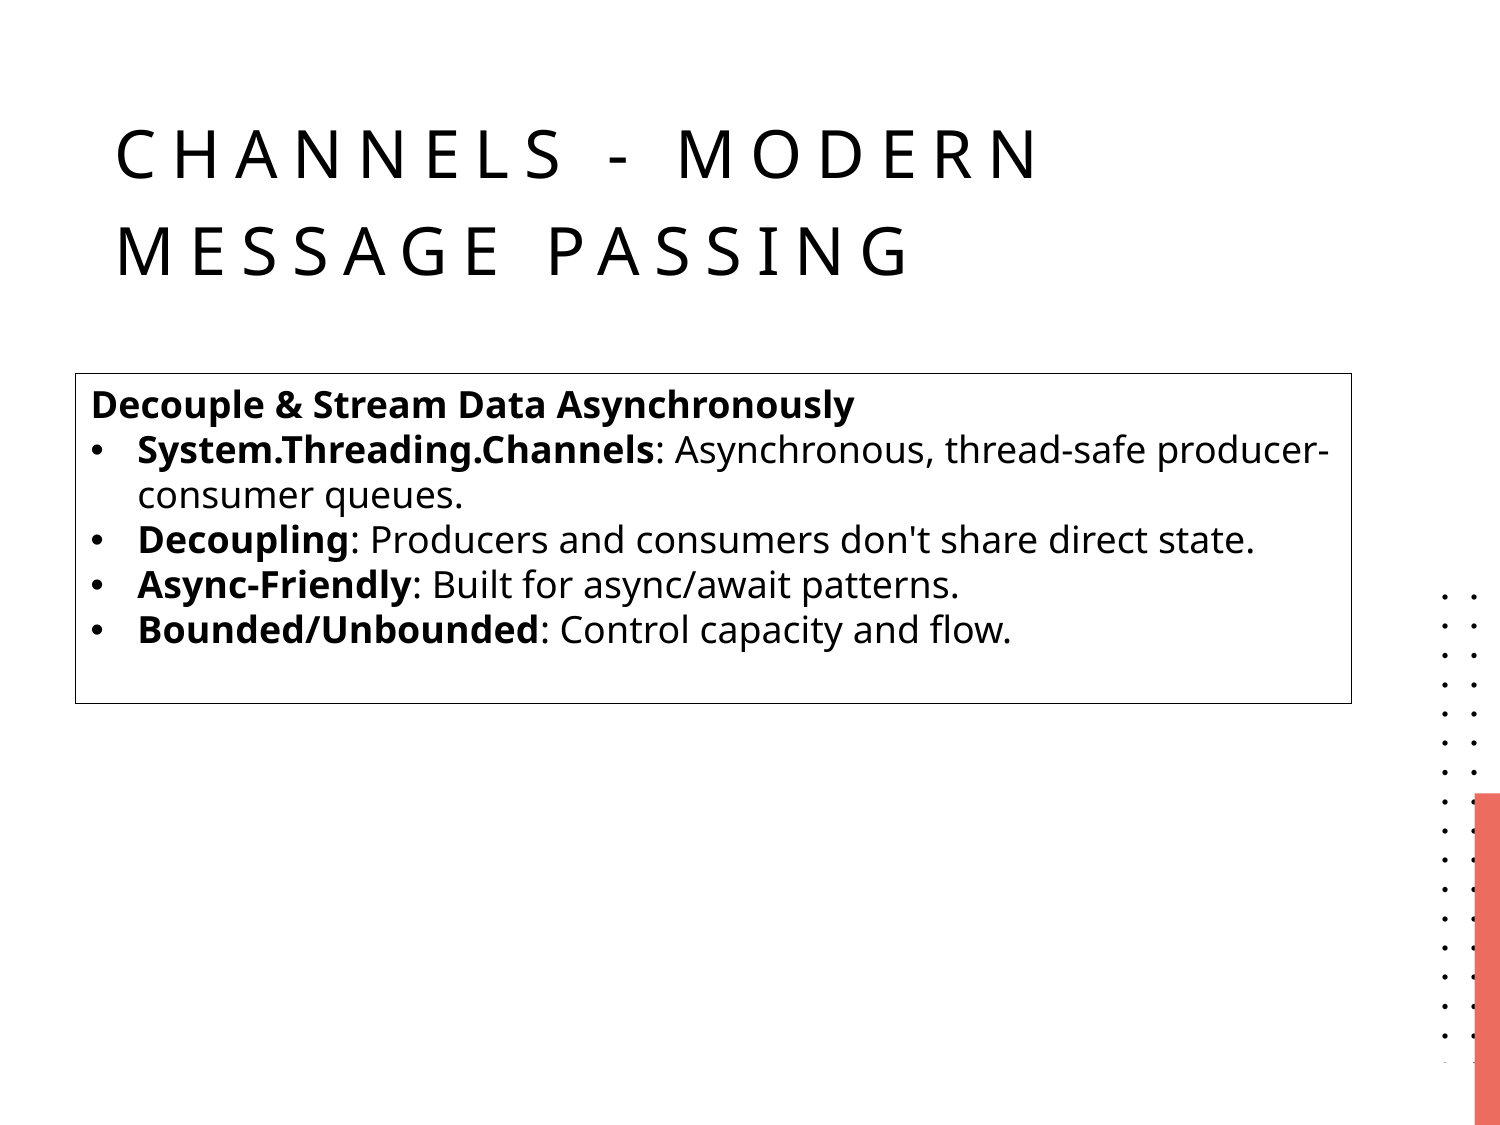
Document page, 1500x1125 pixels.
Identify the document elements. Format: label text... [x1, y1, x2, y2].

title Channels - Modern Message Passing [99, 59, 1374, 296]
text_box Decouple & Stream Data Asynchronously System.Threading.Channels: Asynchronous, thread-safe producer-consumer queues. Decoupling: Producers and consumers don't share direct state. Async-Friendly: Built for async/await patterns. Bounded/Unbounded: Control capacity and flow. [75, 373, 1352, 704]
picture [1430, 582, 1496, 1064]
